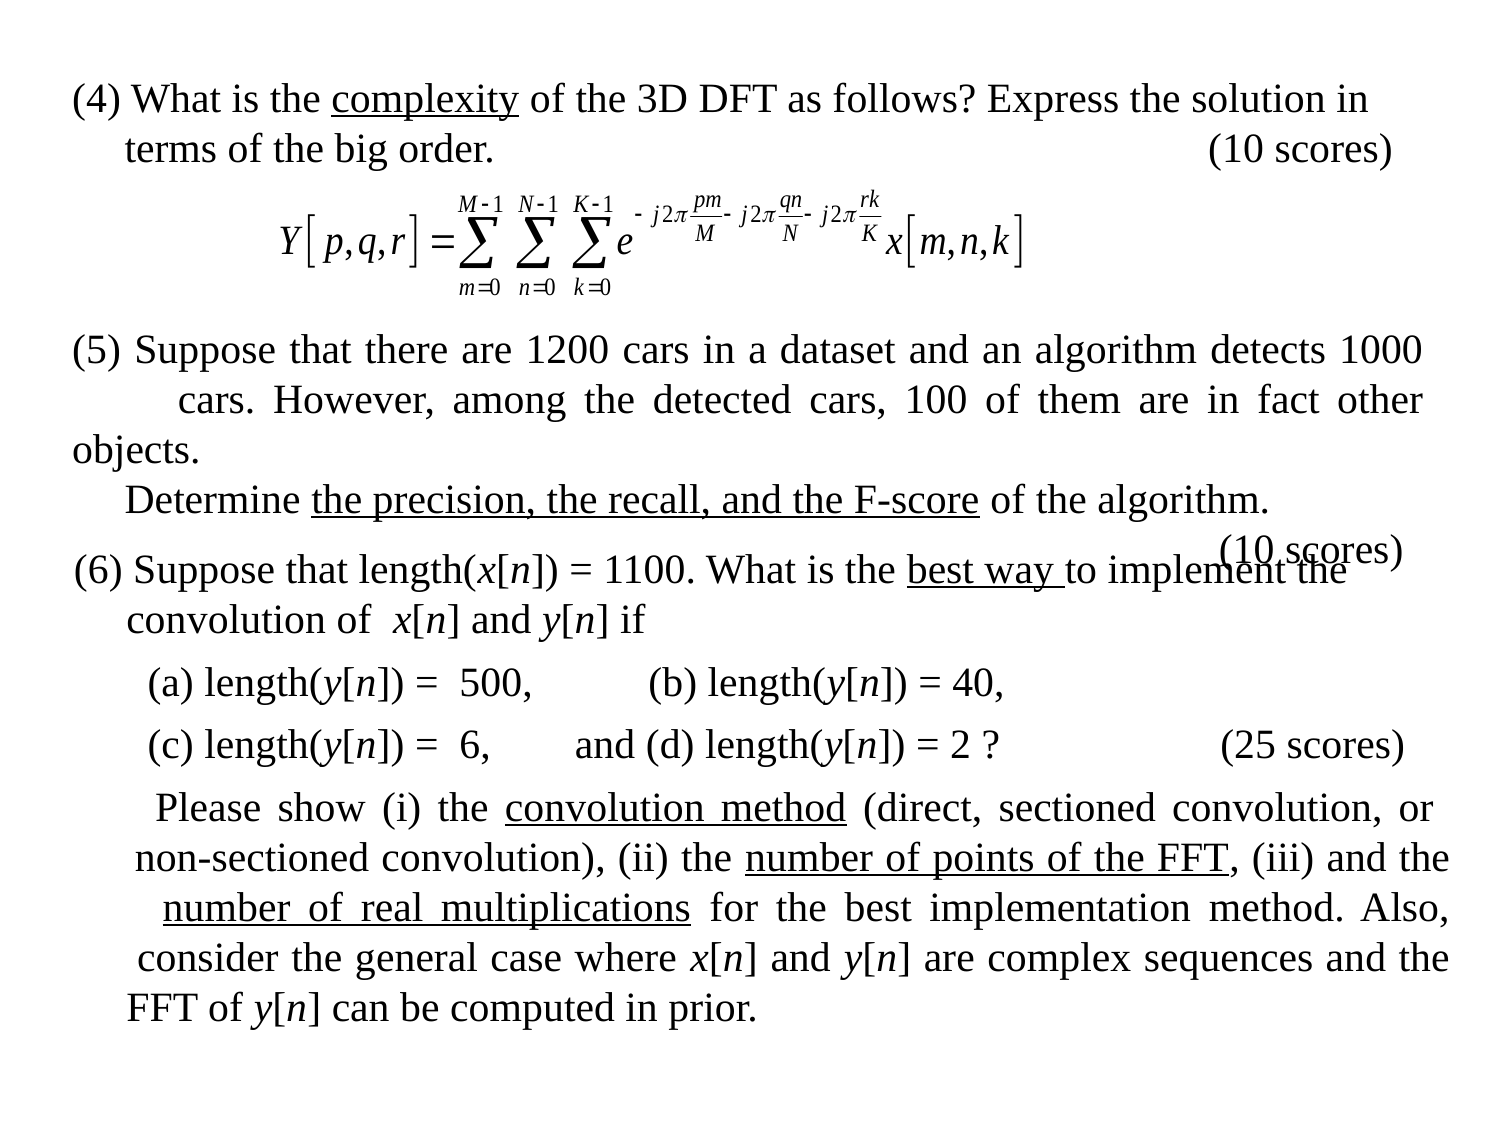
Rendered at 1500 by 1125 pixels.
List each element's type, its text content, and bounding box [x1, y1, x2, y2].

text_box (6) Suppose that length(x[n]) = 1100. What is the best way to implement the convolution of x[n] and y[n] if (a) length(y[n]) = 500, (b) length(y[n]) = 40, (c) length(y[n]) = 6, and (d) length(y[n]) = 2 ? (25 scores) Please show (i) the convolution method (direct, sectioned convolution, or non-sectioned convolution), (ii) the number of points of the FFT, (iii) and the number of real multiplications for the best implementation method. Also, consider the general case where x[n] and y[n] are complex sequences and the FFT of y[n] can be computed in prior. [59, 534, 1465, 1037]
text_box (4) What is the complexity of the 3D DFT as follows? Express the solution in terms of the big order. (10 scores) [57, 63, 1440, 179]
text_box (5) Suppose that there are 1200 cars in a dataset and an algorithm detects 1000 cars. However, among the detected cars, 100 of them are in fact other objects. Determine the precision, the recall, and the F-score of the algorithm. (10 scores) [57, 314, 1440, 630]
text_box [277, 183, 1028, 301]
